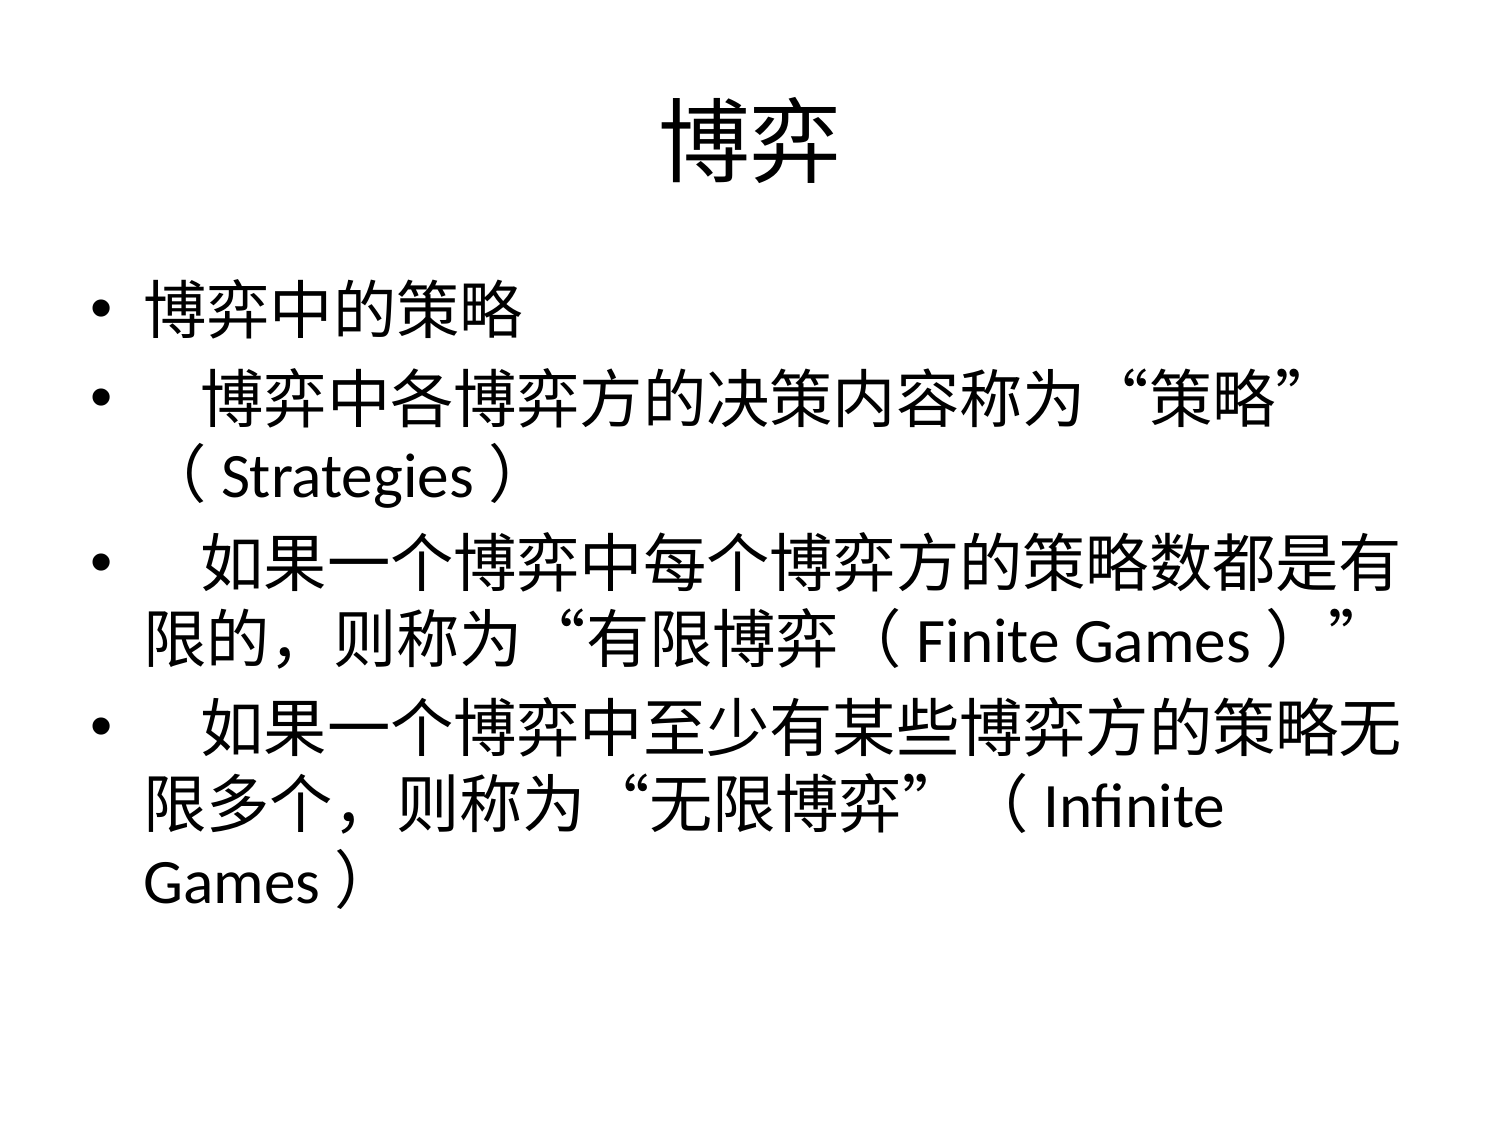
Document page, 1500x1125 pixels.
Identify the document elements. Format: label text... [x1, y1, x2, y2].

text_box [169, 457, 245, 518]
text_box [281, 370, 1170, 431]
list 博弈中的策略 博弈中各博弈方的决策内容称为“策略”（Strategies） 如果一个博弈中每个博弈方的策略数都是有限的，则称为“有限博弈（Finite Games）” 如果一个博弈中至少有某些博弈方的策略无限多个，则称为“无限博弈”（Infinite Games） [75, 262, 1425, 1005]
title 博弈 [75, 45, 1425, 233]
